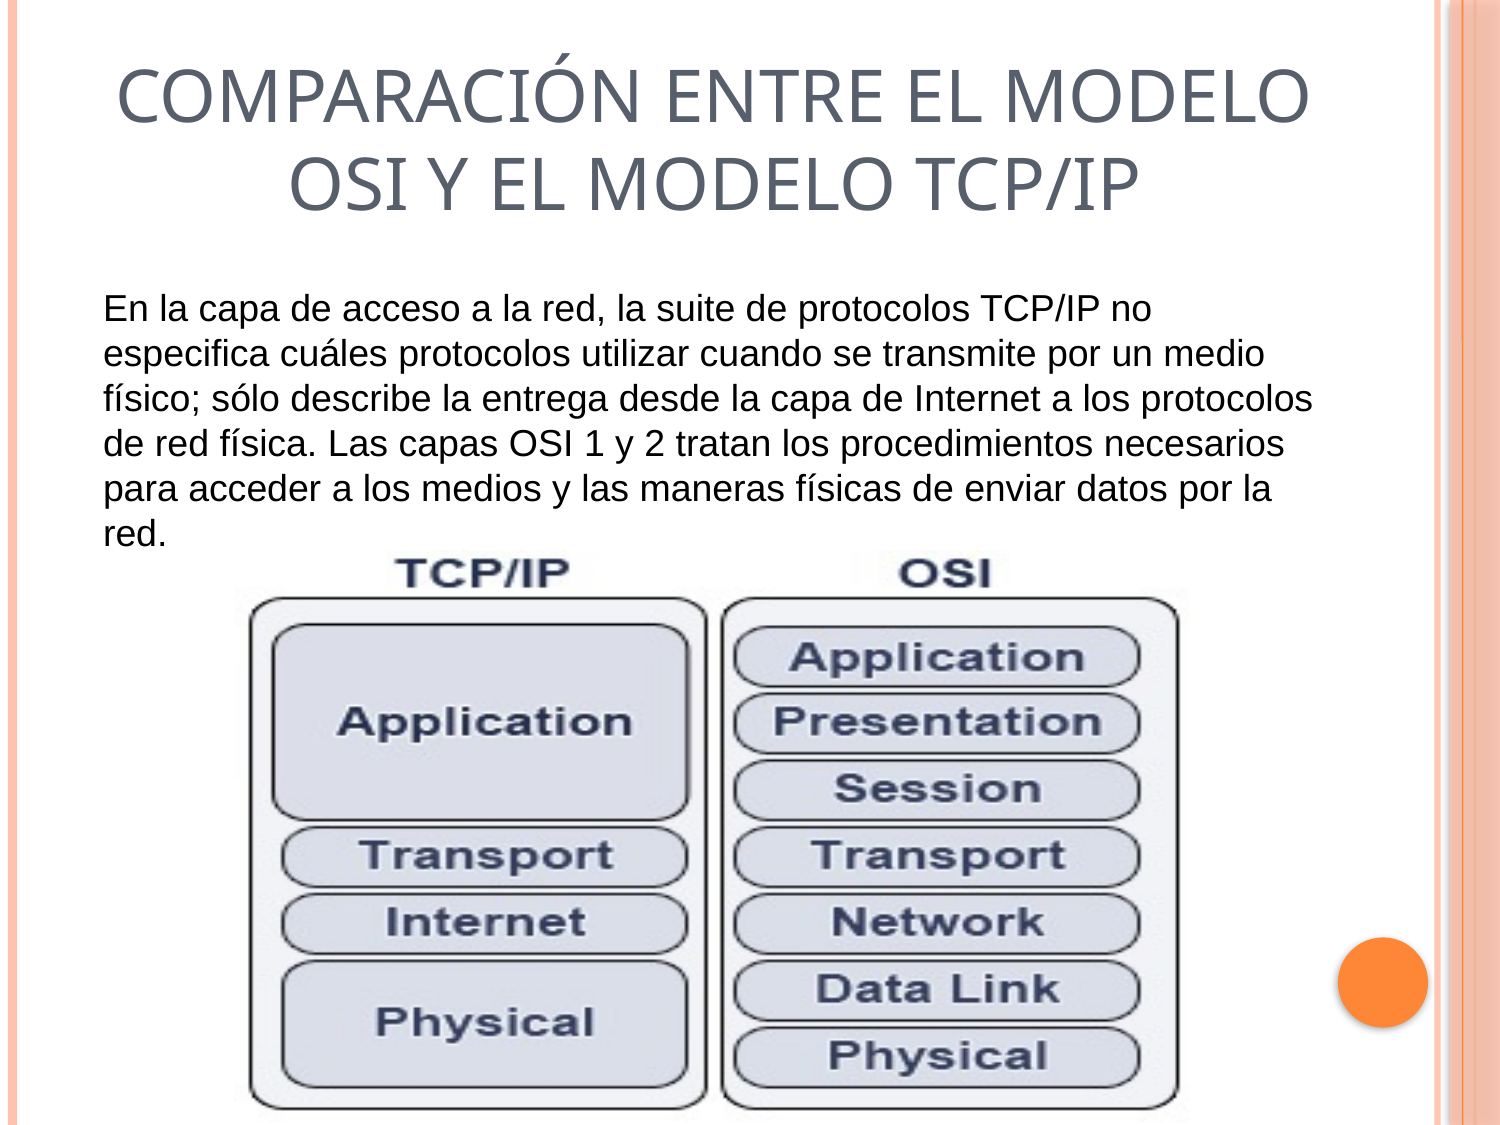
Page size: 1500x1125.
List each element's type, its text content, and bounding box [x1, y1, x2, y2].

text_box En la capa de acceso a la red, la suite de protocolos TCP/IP no especifica cuáles protocolos utilizar cuando se transmite por un medio físico; sólo describe la entrega desde la capa de Internet a los protocolos de red física. Las capas OSI 1 y 2 tratan los procedimientos necesarios para acceder a los medios y las maneras físicas de enviar datos por la red. [88, 233, 1341, 562]
text_box Comparación entre el modelo OSI y el modelo TCP/IP [76, 42, 1353, 233]
picture [233, 550, 1204, 1125]
